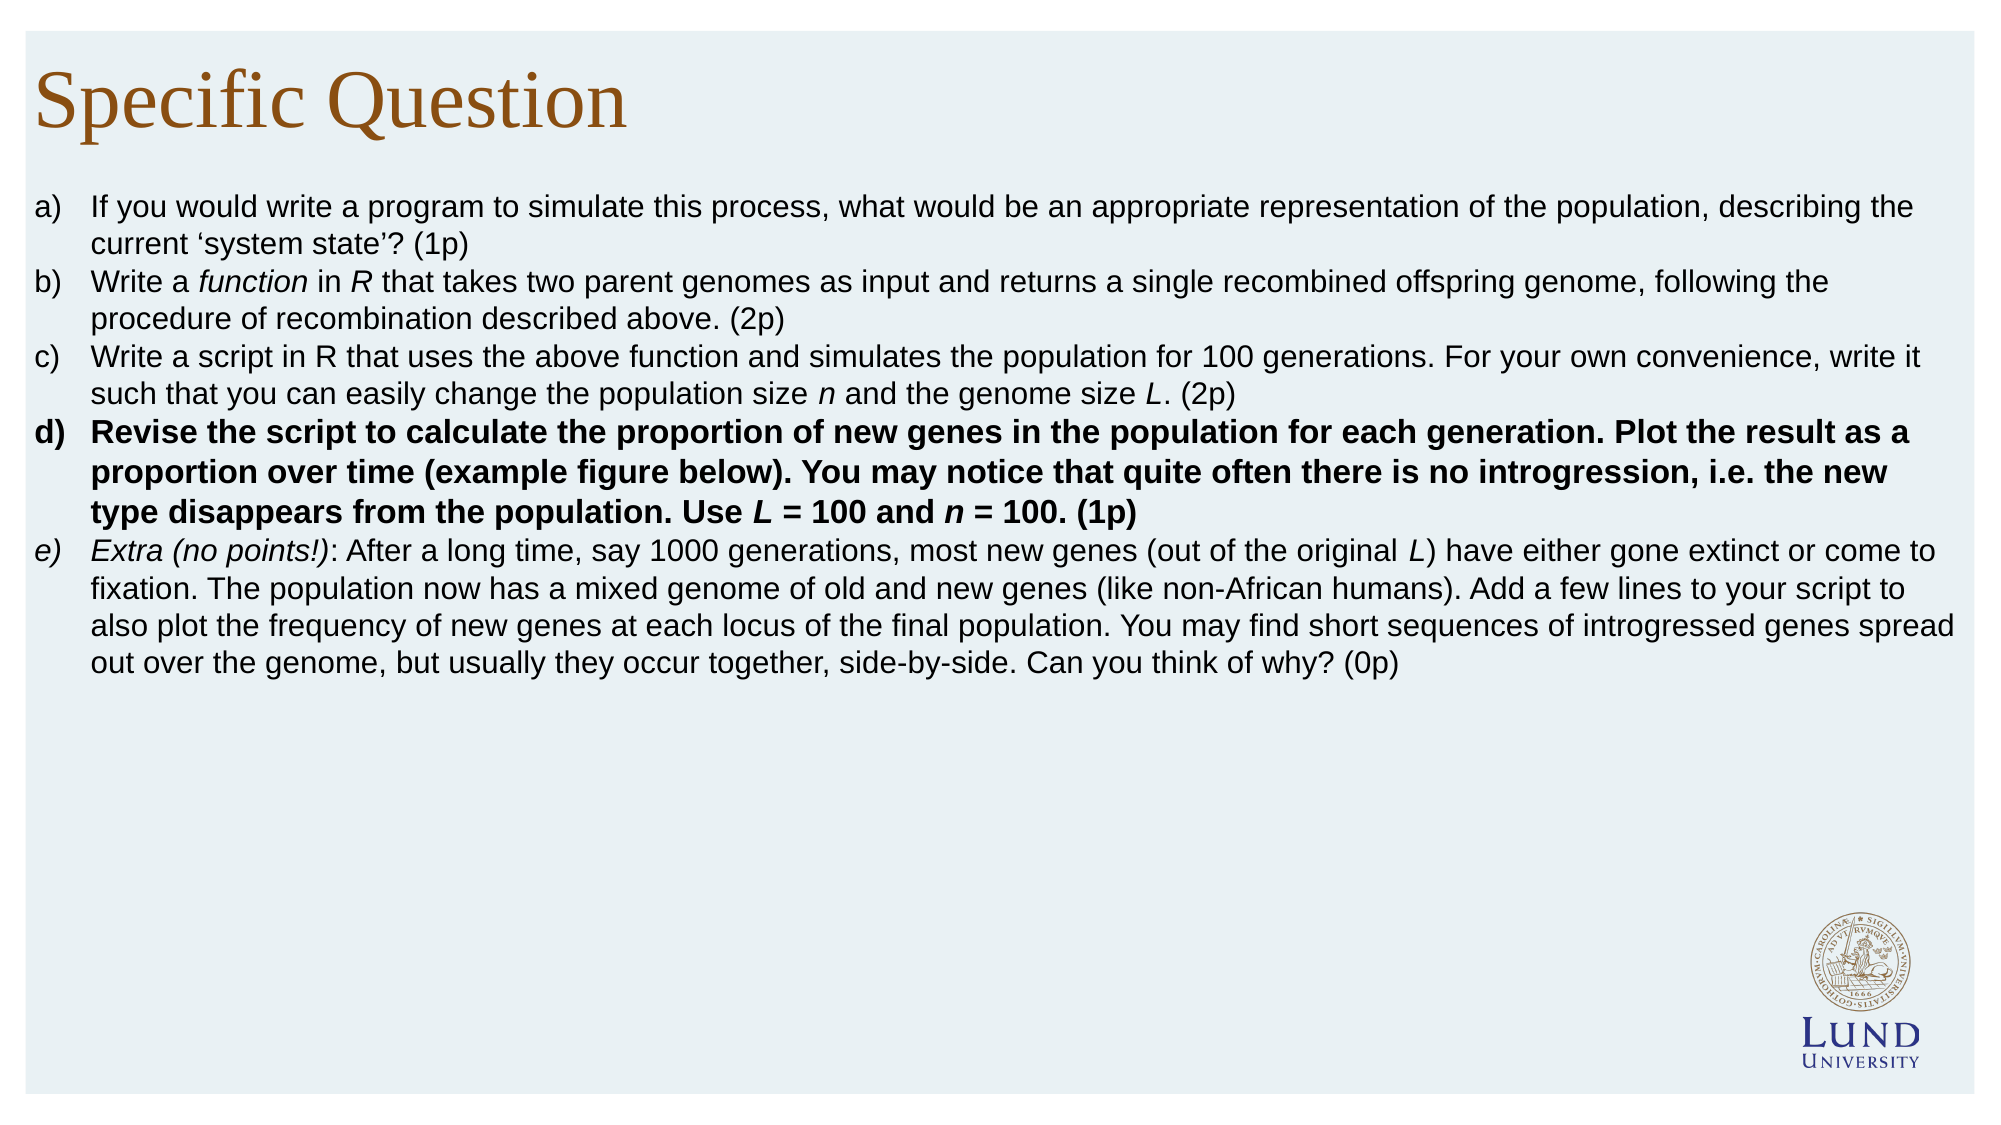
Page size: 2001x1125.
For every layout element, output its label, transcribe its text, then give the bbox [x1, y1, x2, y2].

text_box Specific Question [33, 44, 1231, 158]
text_box [24, 30, 1975, 1095]
text_box If you would write a program to simulate this process, what would be an appropriate representation of the population, describing the current ‘system state’? (1p) Write a function in R that takes two parent genomes as input and returns a single recombined offspring genome, following the procedure of recombination described above. (2p) Write a script in R that uses the above function and simulates the population for 100 generations. For your own convenience, write it such that you can easily change the population size n and the genome size L. (2p) Revise the script to calculate the proportion of new genes in the population for each generation. Plot the result as a proportion over time (example figure below). You may notice that quite often there is no introgression, i.e. the new type disappears from the population. Use L = 100 and n = 100. (1p) Extra (no points!): After a long time, say 1000 generations, most new genes (out of the original L) have either gone extinct or come to fixation. The population now has a mixed genome of old and new genes (like non-African humans). Add a few lines to your script to also plot the frequency of new genes at each locus of the final population. You may find short sequences of introgressed genes spread out over the genome, but usually they occur together, side-by-side. Can you think of why? (0p) [34, 186, 1964, 341]
